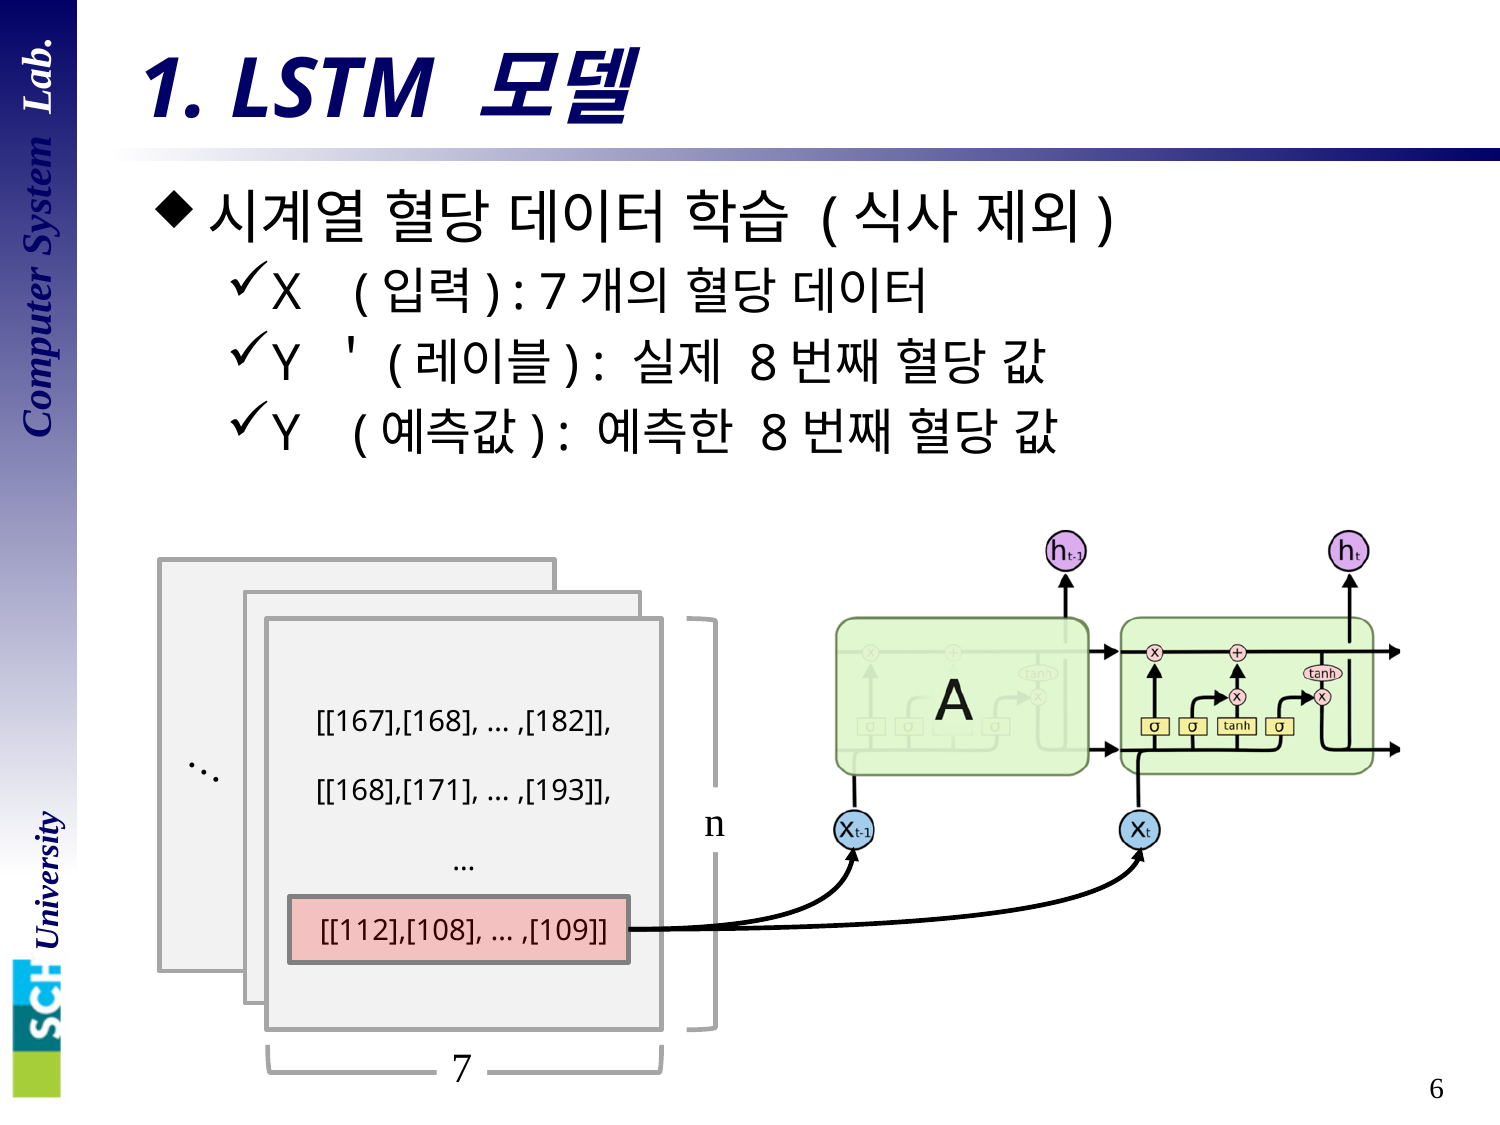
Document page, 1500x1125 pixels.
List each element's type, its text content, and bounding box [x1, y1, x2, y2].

picture [5, 952, 69, 1104]
list 시계열 혈당 데이터 학습 (식사 제외) X (입력) : 7개의 혈당 데이터 Y ＇(레이블) : 실제 8번째 혈당 값 Y (예측값) : 예측한 8번째 혈당 값 [135, 172, 1448, 1100]
picture [801, 512, 1401, 872]
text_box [628, 846, 1142, 930]
title 1. LSTM 모델 [123, 25, 1460, 143]
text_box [159, 559, 739, 1094]
